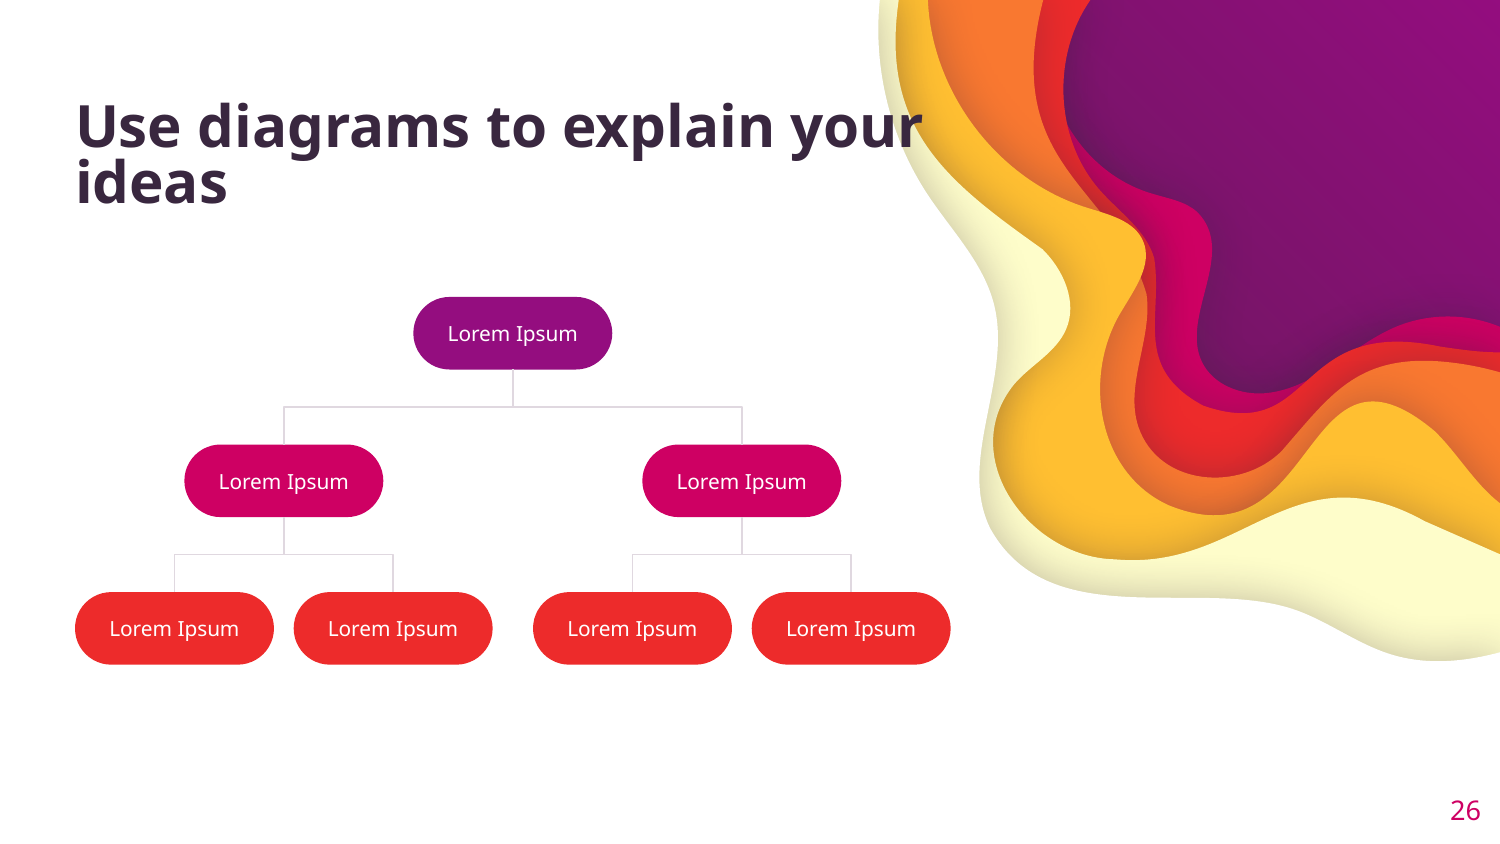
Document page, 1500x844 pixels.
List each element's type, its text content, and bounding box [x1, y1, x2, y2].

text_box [300, 499, 377, 610]
title Use diagrams to explain your ideas [75, 97, 931, 215]
text_box Lorem Ipsum [440, 296, 584, 370]
text_box Lorem Ipsum [671, 444, 842, 518]
text_box Lorem Ipsum [751, 592, 951, 665]
text_box Lorem Ipsum [184, 444, 355, 518]
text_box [191, 499, 267, 610]
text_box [758, 499, 835, 610]
text_box Lorem Ipsum [75, 592, 274, 665]
slide_number 26 [1391, 779, 1482, 844]
text_box Lorem Ipsum [293, 592, 493, 665]
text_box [589, 292, 665, 522]
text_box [360, 292, 436, 522]
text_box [649, 499, 725, 610]
text_box Lorem Ipsum [533, 592, 732, 665]
